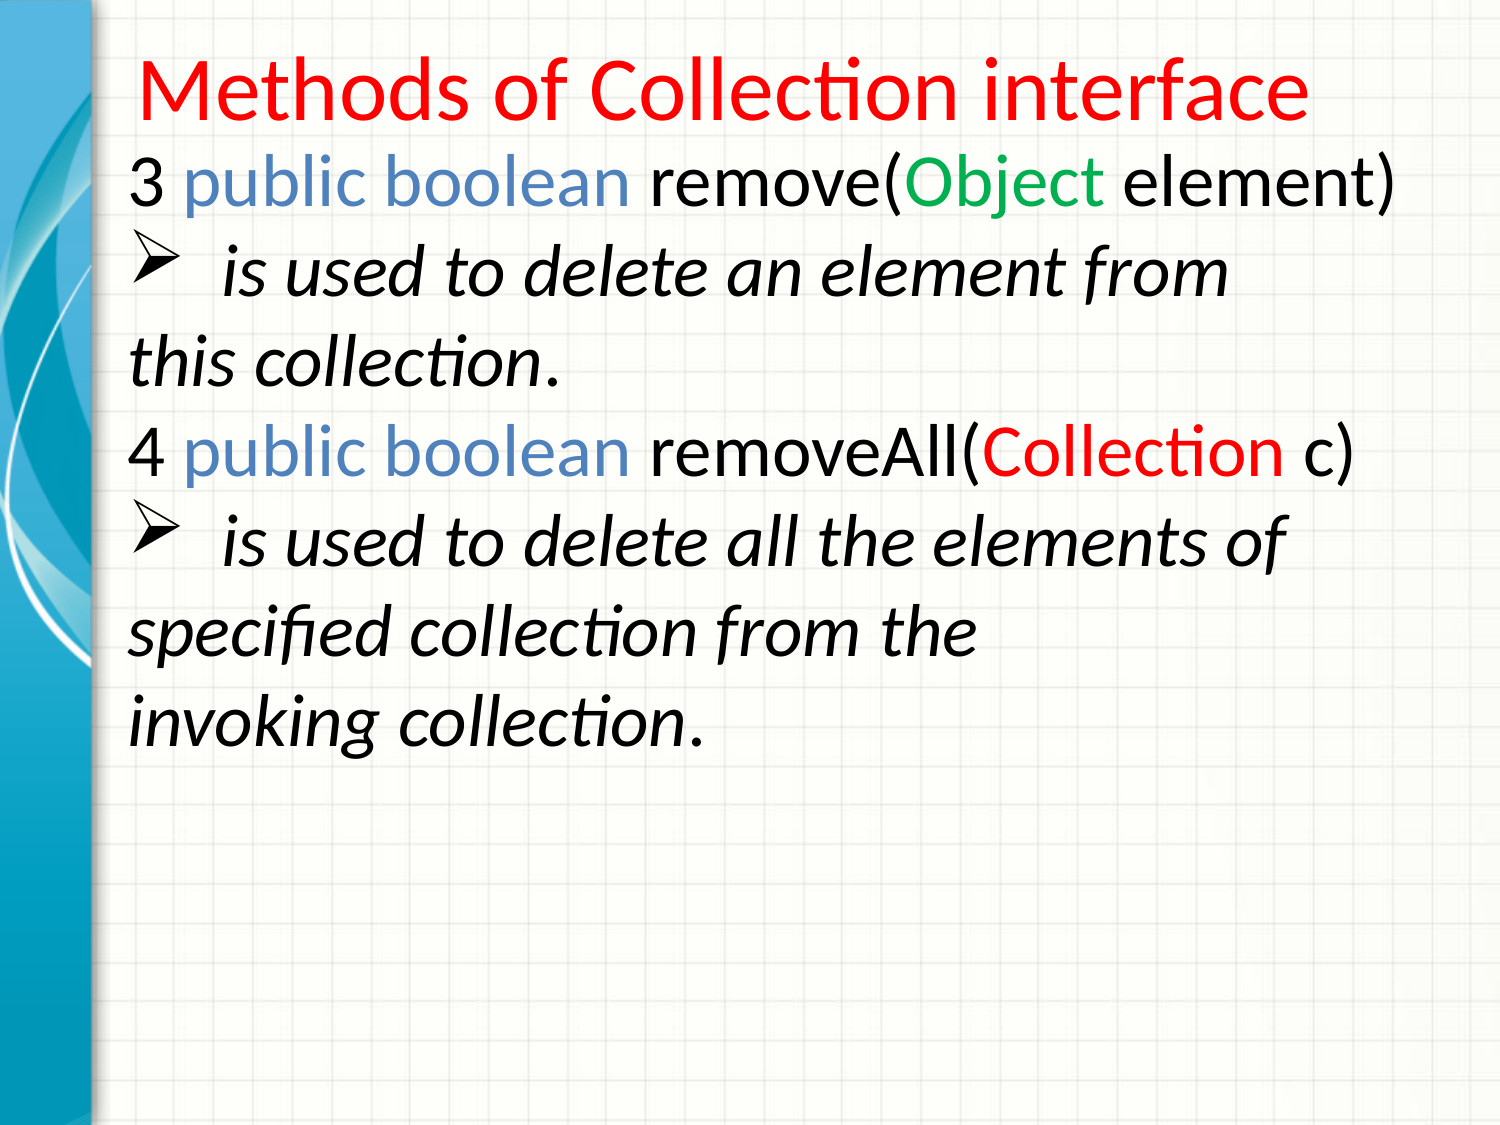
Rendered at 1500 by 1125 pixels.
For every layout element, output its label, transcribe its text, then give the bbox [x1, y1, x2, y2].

title Methods of Collection interface [37, 4, 1413, 163]
picture [0, 0, 1500, 1125]
text_box 3 public boolean remove(Object element) is used to delete an element from this collection. 4 public boolean removeAll(Collection c) is used to delete all the elements of specified collection from the invoking collection. [112, 123, 1500, 769]
